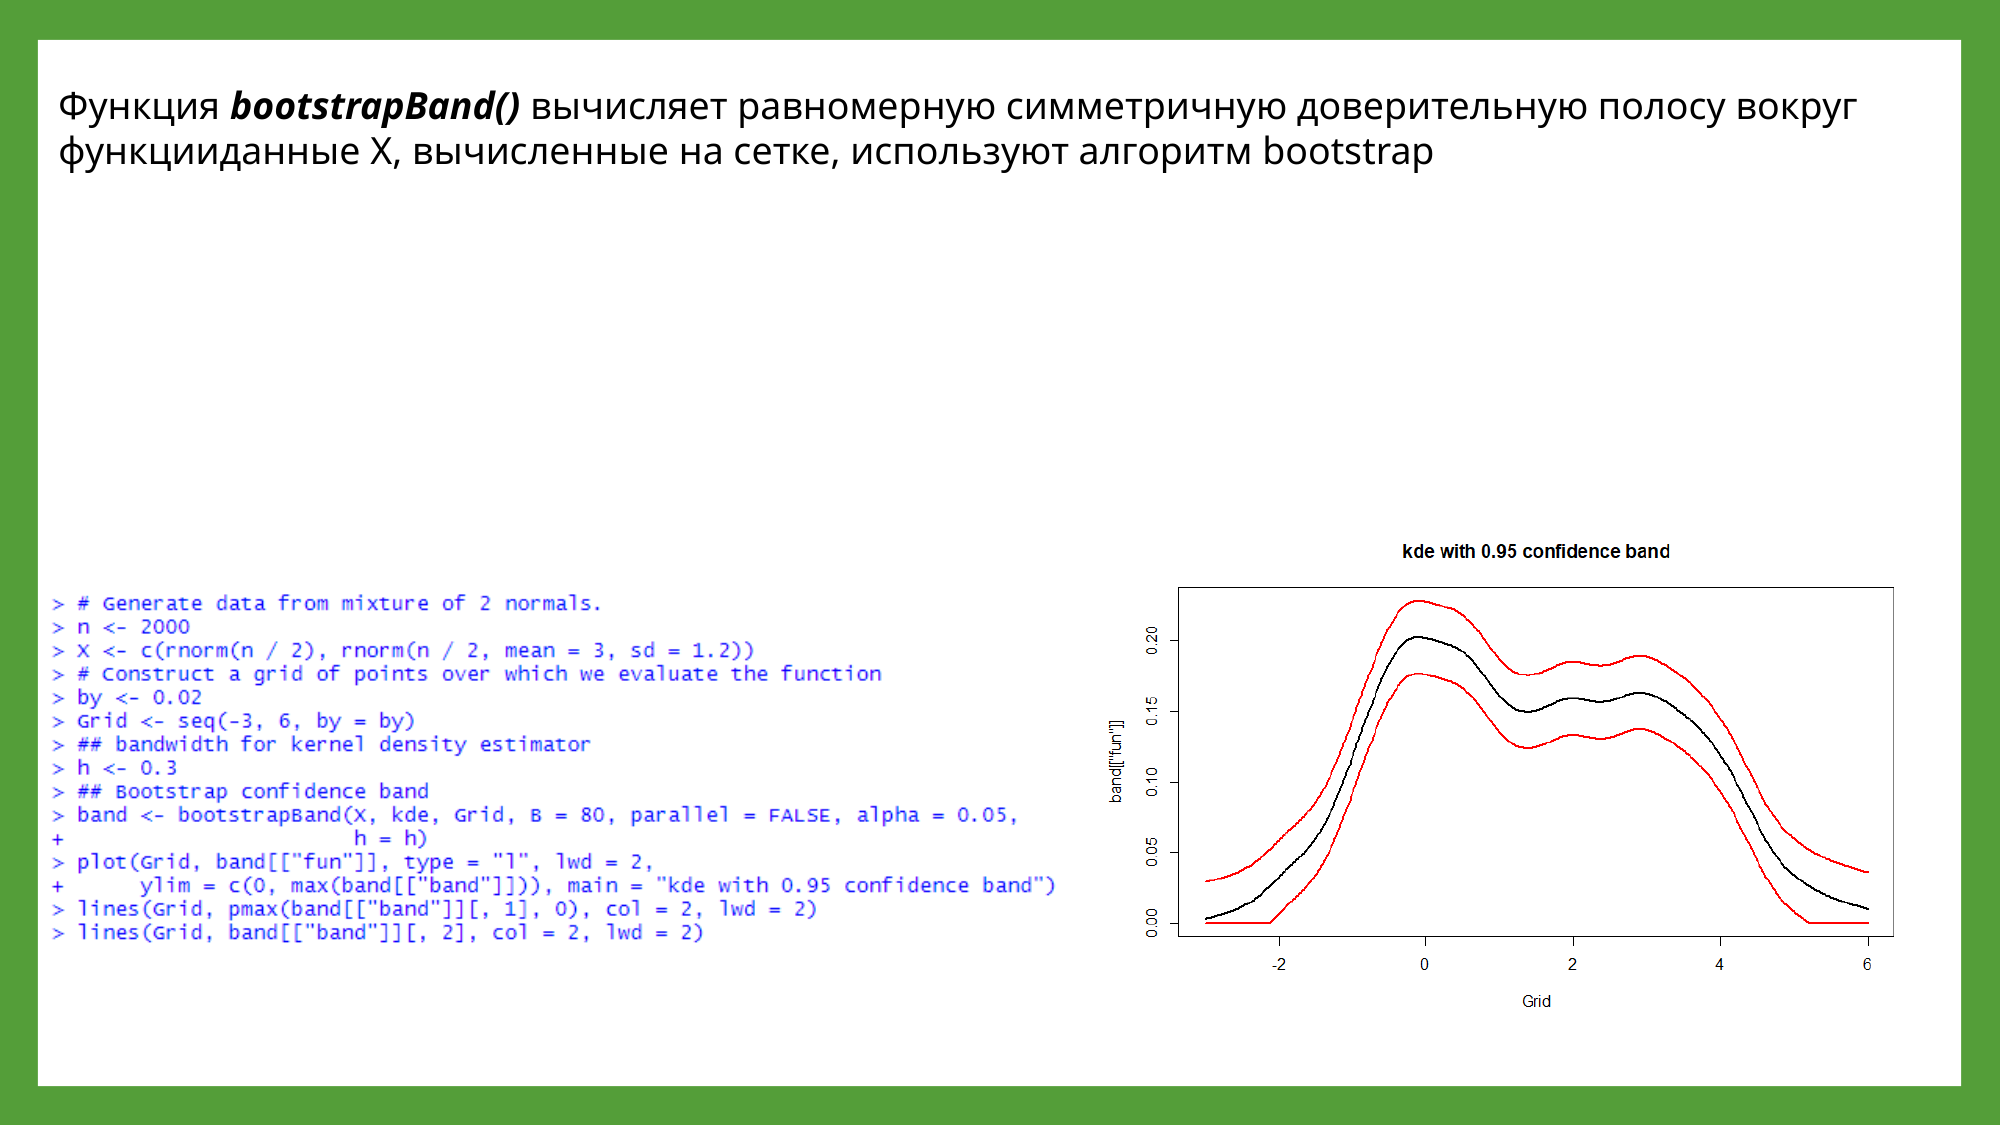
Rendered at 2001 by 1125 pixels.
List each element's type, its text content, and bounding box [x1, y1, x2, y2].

picture [1105, 515, 1916, 1017]
text_box Функция bootstrapBand() вычисляет равномерную симметричную доверительную полосу вокруг функцииданные X, вычисленные на сетке, используют алгоритм bootstrap [43, 74, 1946, 180]
picture [43, 590, 1082, 952]
